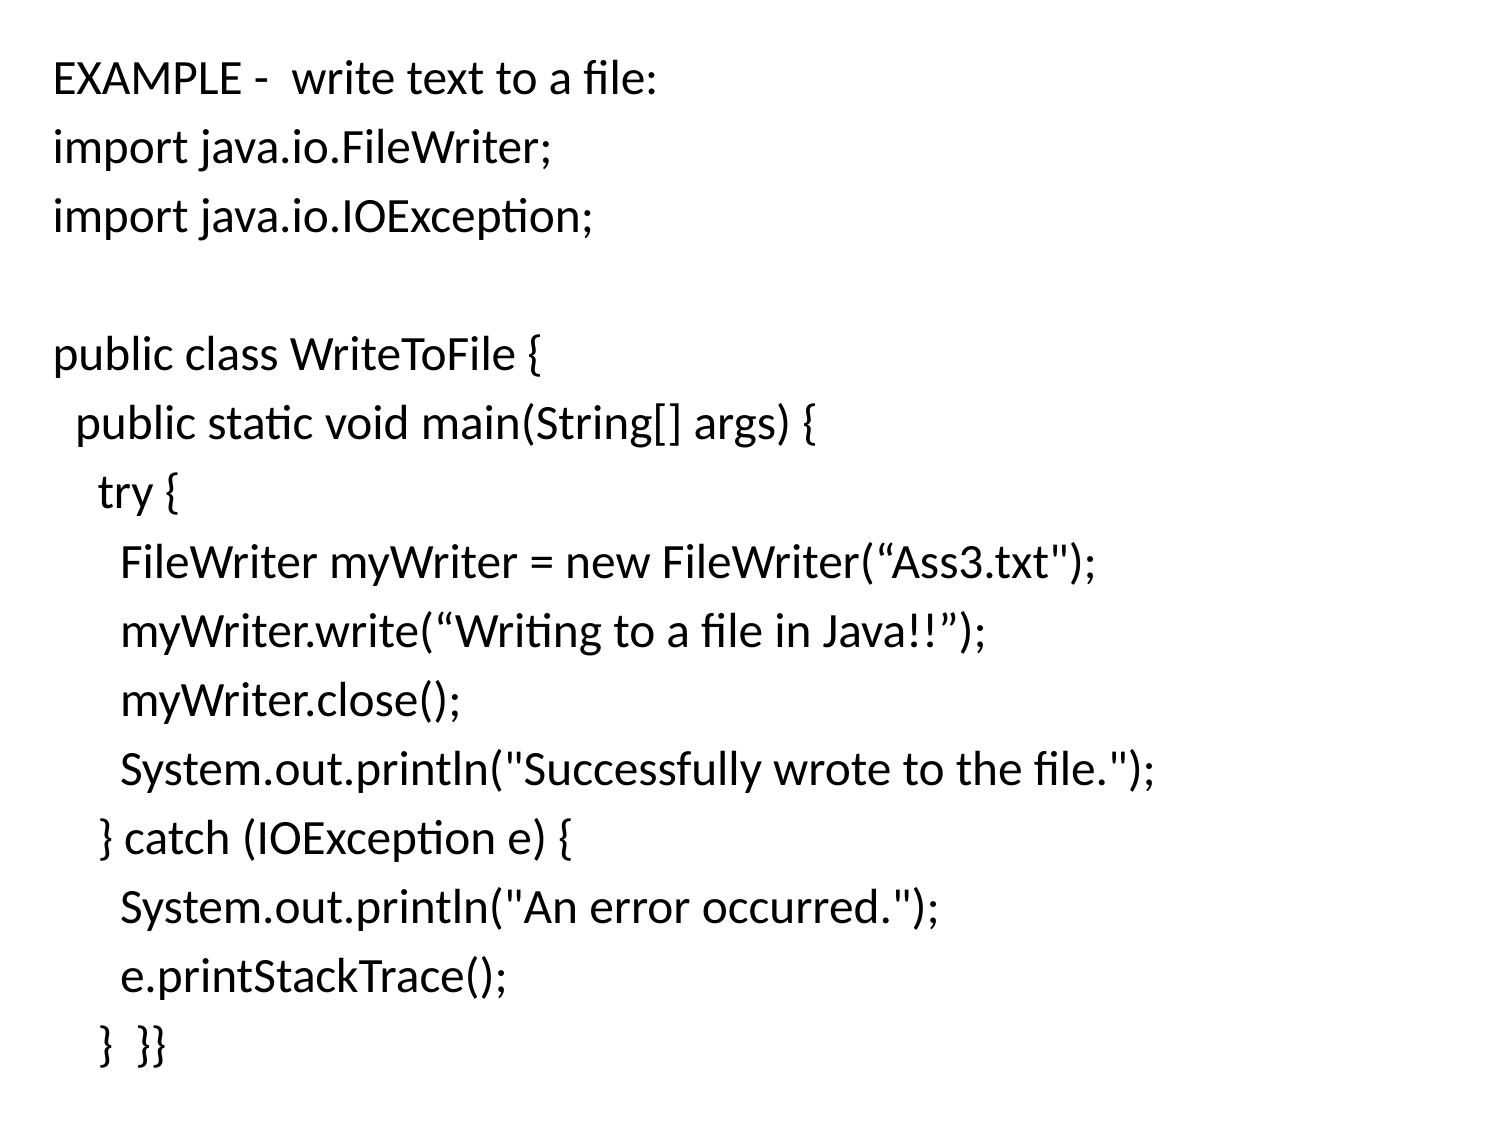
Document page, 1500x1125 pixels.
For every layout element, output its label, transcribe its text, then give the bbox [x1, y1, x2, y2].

list EXAMPLE - write text to a file: import java.io.FileWriter; import java.io.IOException; public class WriteToFile { public static void main(String[] args) { try { FileWriter myWriter = new FileWriter(“Ass3.txt"); myWriter.write(“Writing to a file in Java!!”); myWriter.close(); System.out.println("Successfully wrote to the file."); } catch (IOException e) { System.out.println("An error occurred."); e.printStackTrace(); } }} [37, 37, 1475, 1088]
